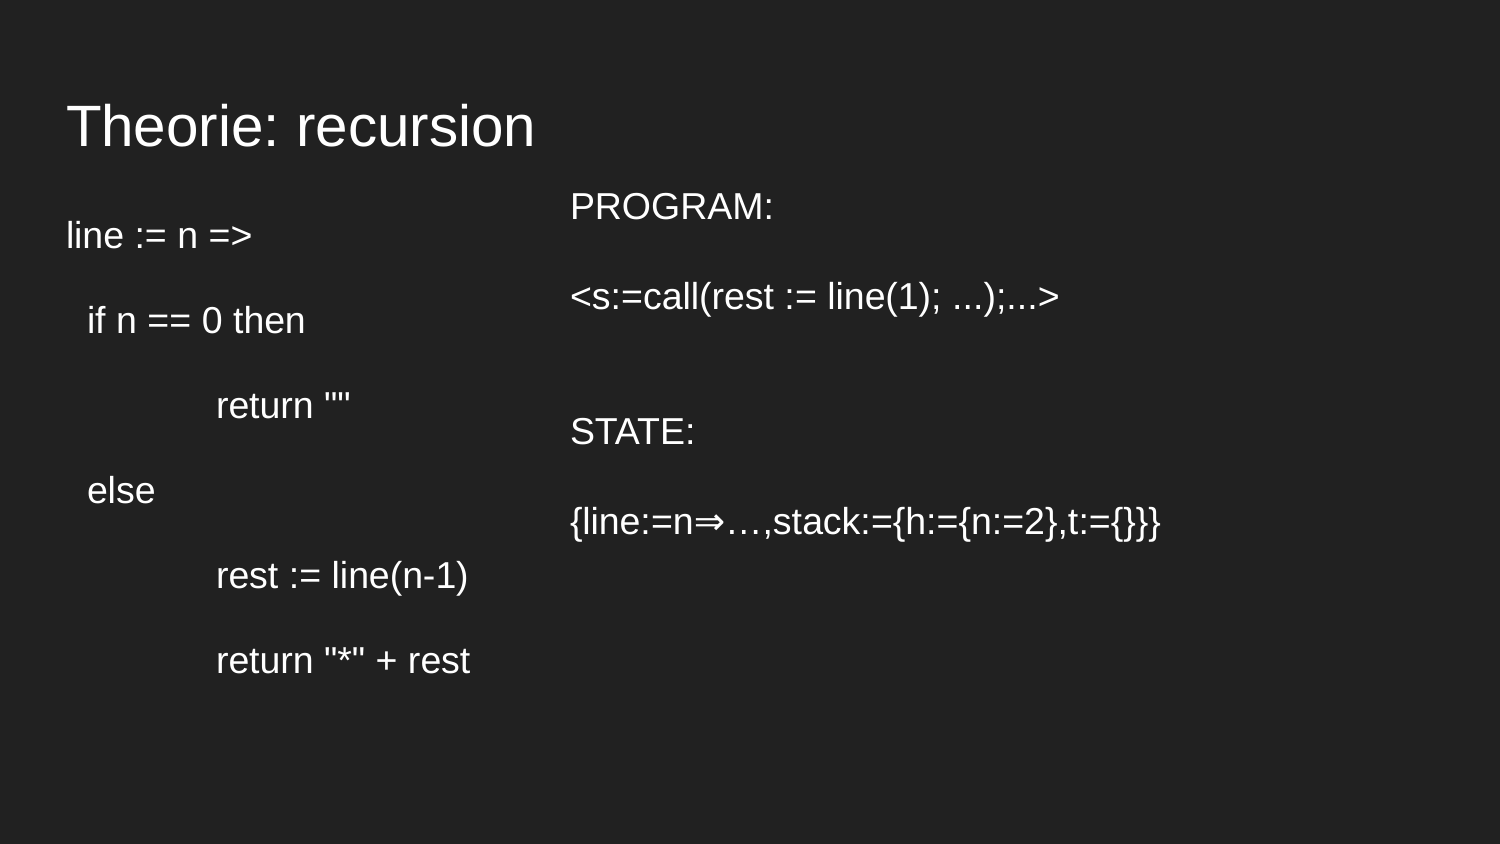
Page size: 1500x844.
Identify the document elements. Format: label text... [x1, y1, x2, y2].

text_box PROGRAM: <s:=call(rest := line(1); ...);...> STATE: {line:=n⇒…,stack:={h:={n:=2},t:={}}} [555, 166, 1449, 750]
title Theorie: recursion [51, 72, 1449, 167]
list line := n => if n == 0 then return "" else rest := line(n-1) return "*" + rest [51, 189, 555, 750]
